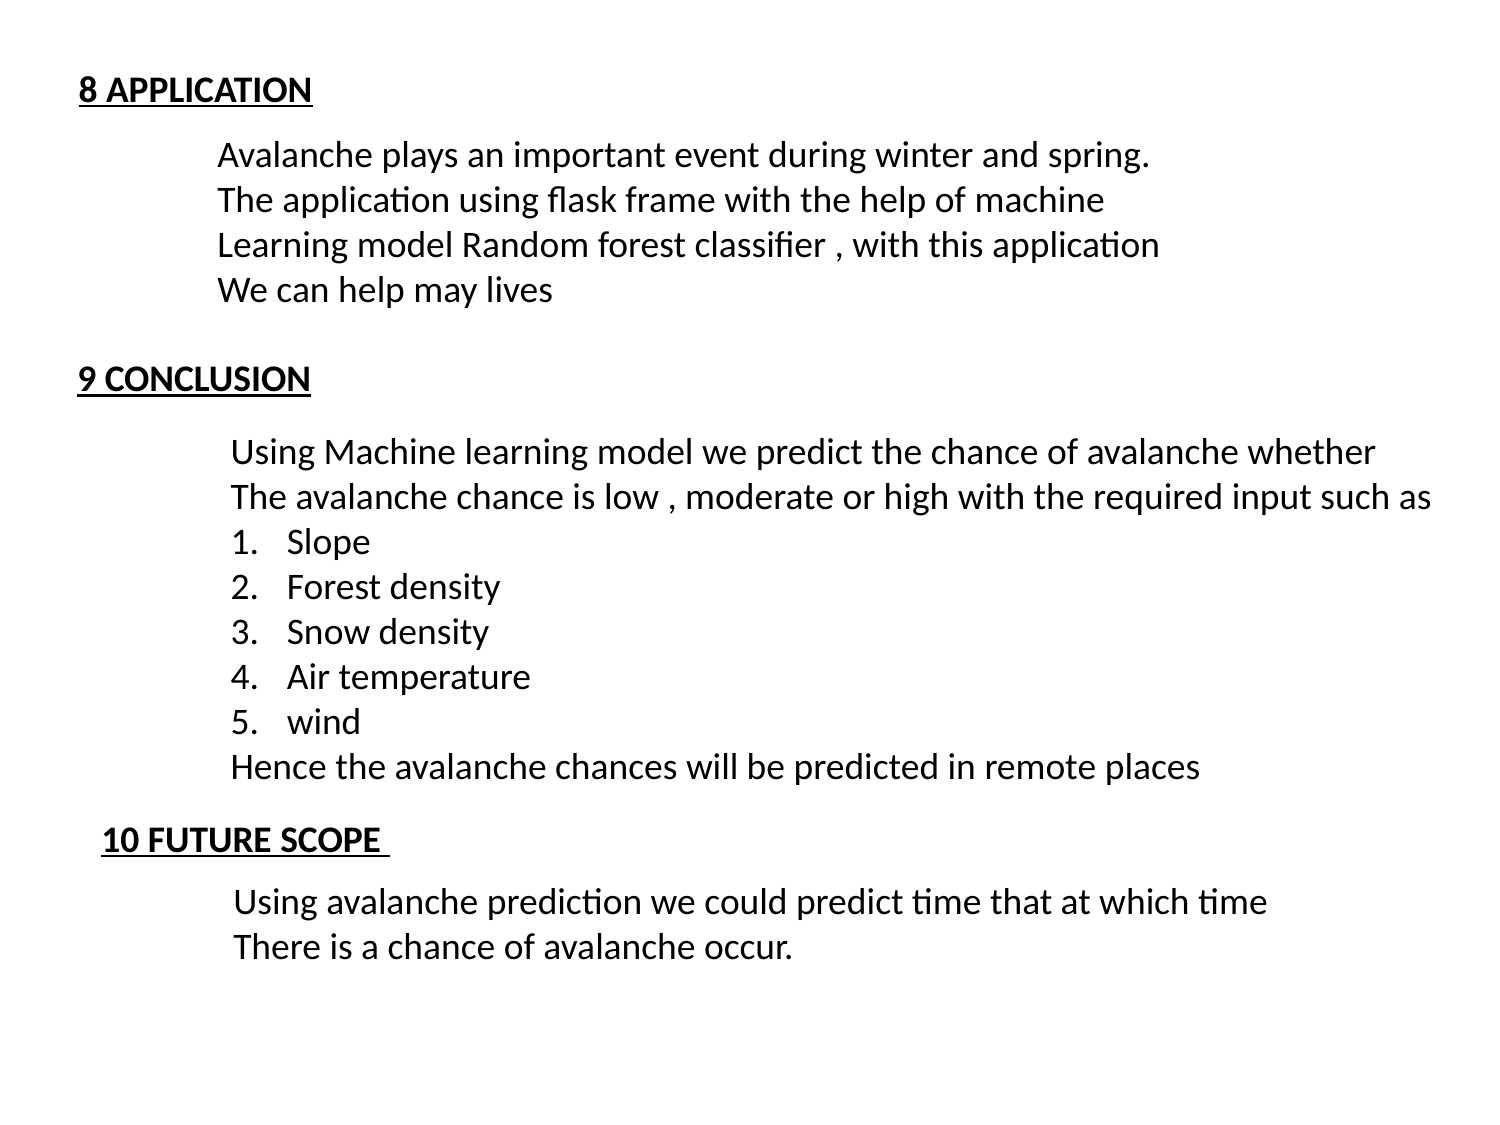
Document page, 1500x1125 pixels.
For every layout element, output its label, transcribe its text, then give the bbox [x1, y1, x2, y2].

text_box 10 FUTURE SCOPE [86, 807, 405, 867]
text_box Avalanche plays an important event during winter and spring. The application using flask frame with the help of machine Learning model Random forest classifier , with this application We can help may lives [202, 122, 1177, 318]
text_box 9 CONCLUSION [62, 346, 342, 407]
text_box Using avalanche prediction we could predict time that at which time There is a chance of avalanche occur. [218, 869, 1293, 975]
text_box Using Machine learning model we predict the chance of avalanche whether The avalanche chance is low , moderate or high with the required input such as Slope Forest density Snow density Air temperature wind Hence the avalanche chances will be predicted in remote places [215, 419, 1448, 795]
text_box 8 APPLICATION [63, 57, 328, 117]
